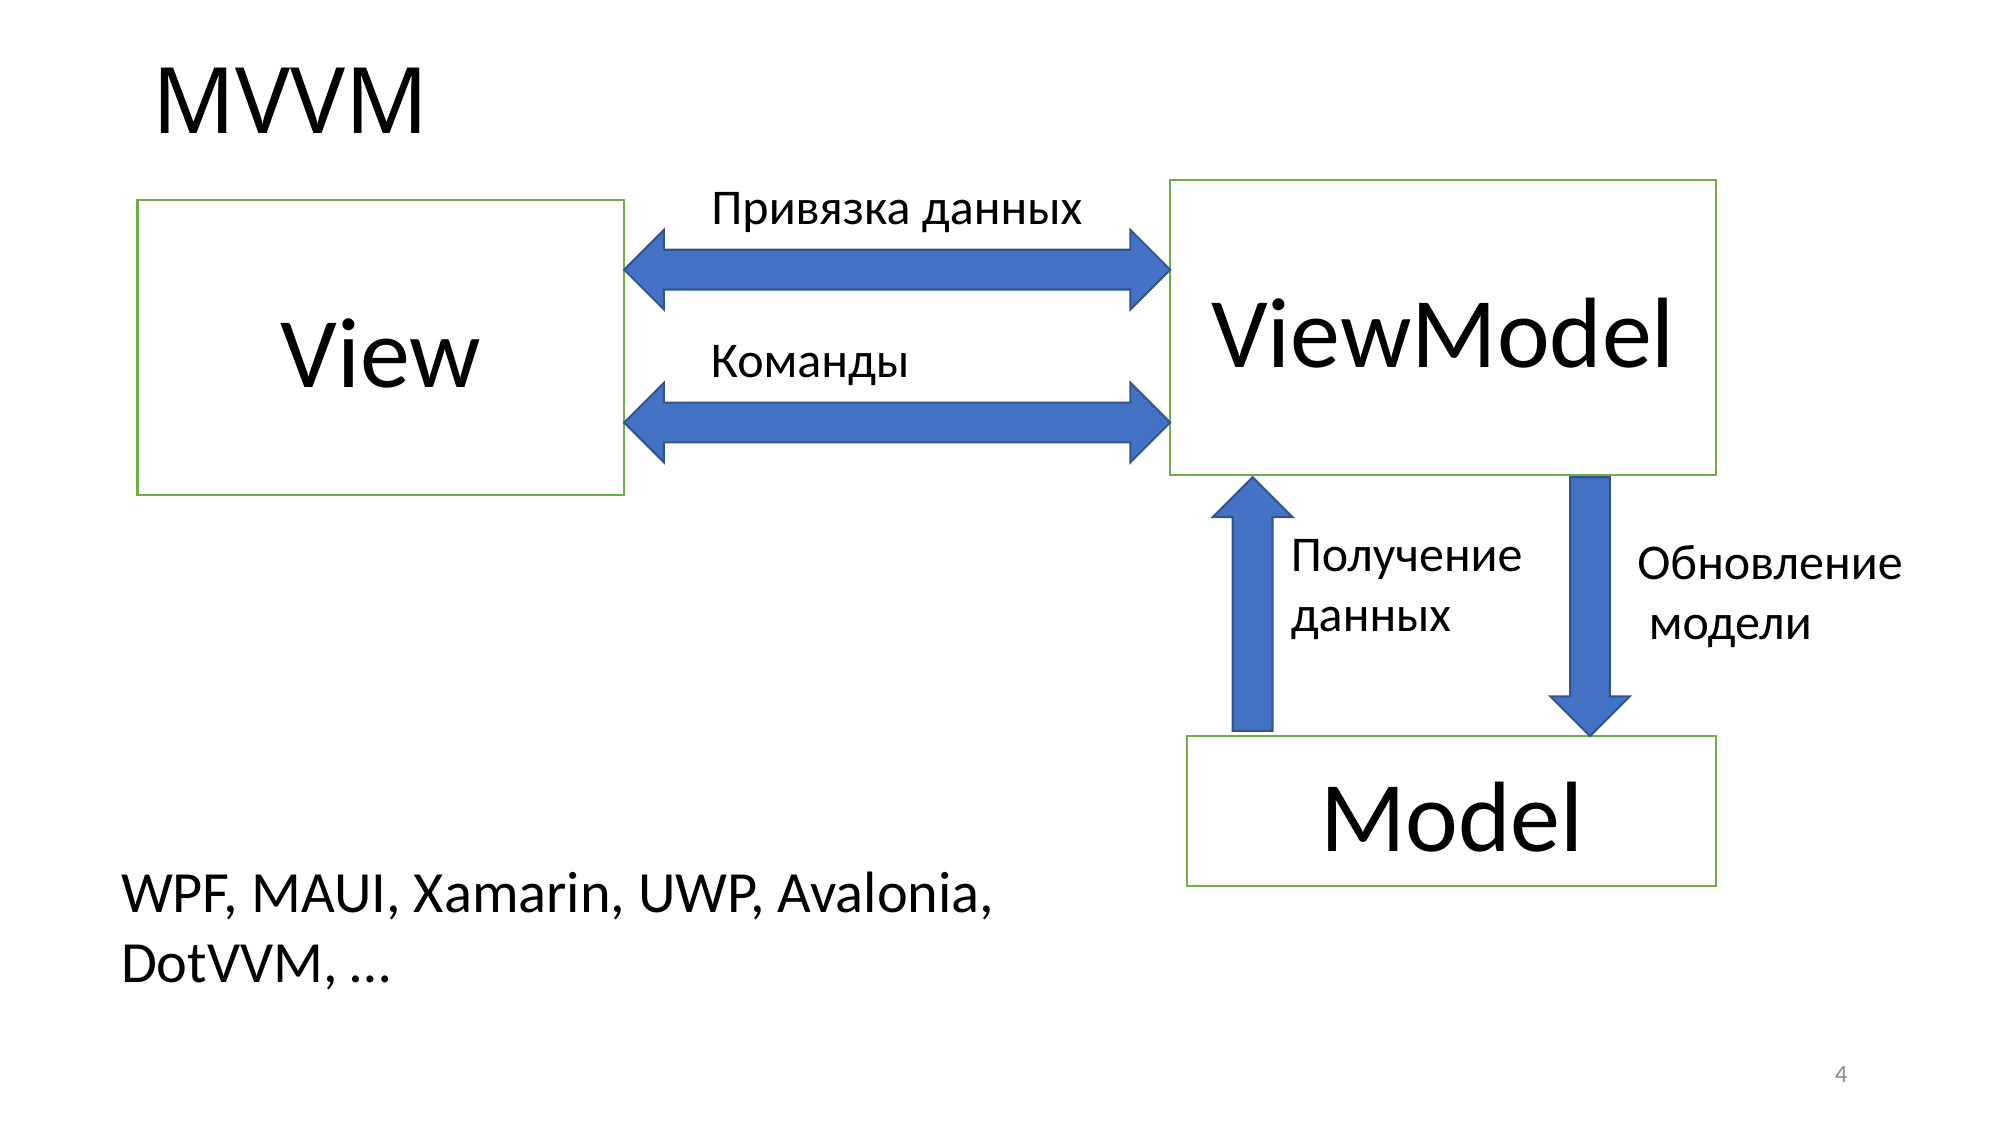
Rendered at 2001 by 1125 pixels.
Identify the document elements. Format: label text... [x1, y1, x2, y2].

text_box Model [1186, 735, 1717, 887]
text_box WPF, MAUI, Xamarin, UWP, Avalonia, DotVVM, … [106, 846, 1157, 1001]
text_box [1547, 476, 1633, 738]
text_box Команды [696, 320, 925, 395]
text_box [622, 380, 1172, 465]
text_box Обновление модели [1622, 522, 1919, 657]
title MVVM [137, 0, 1863, 213]
slide_number 4 [1412, 1042, 1863, 1103]
text_box [622, 227, 1172, 312]
text_box Получение данных [1276, 514, 1549, 650]
text_box View [136, 199, 625, 496]
text_box ViewModel [1169, 179, 1717, 476]
text_box Привязка данных [696, 167, 1098, 242]
text_box [1210, 475, 1295, 732]
